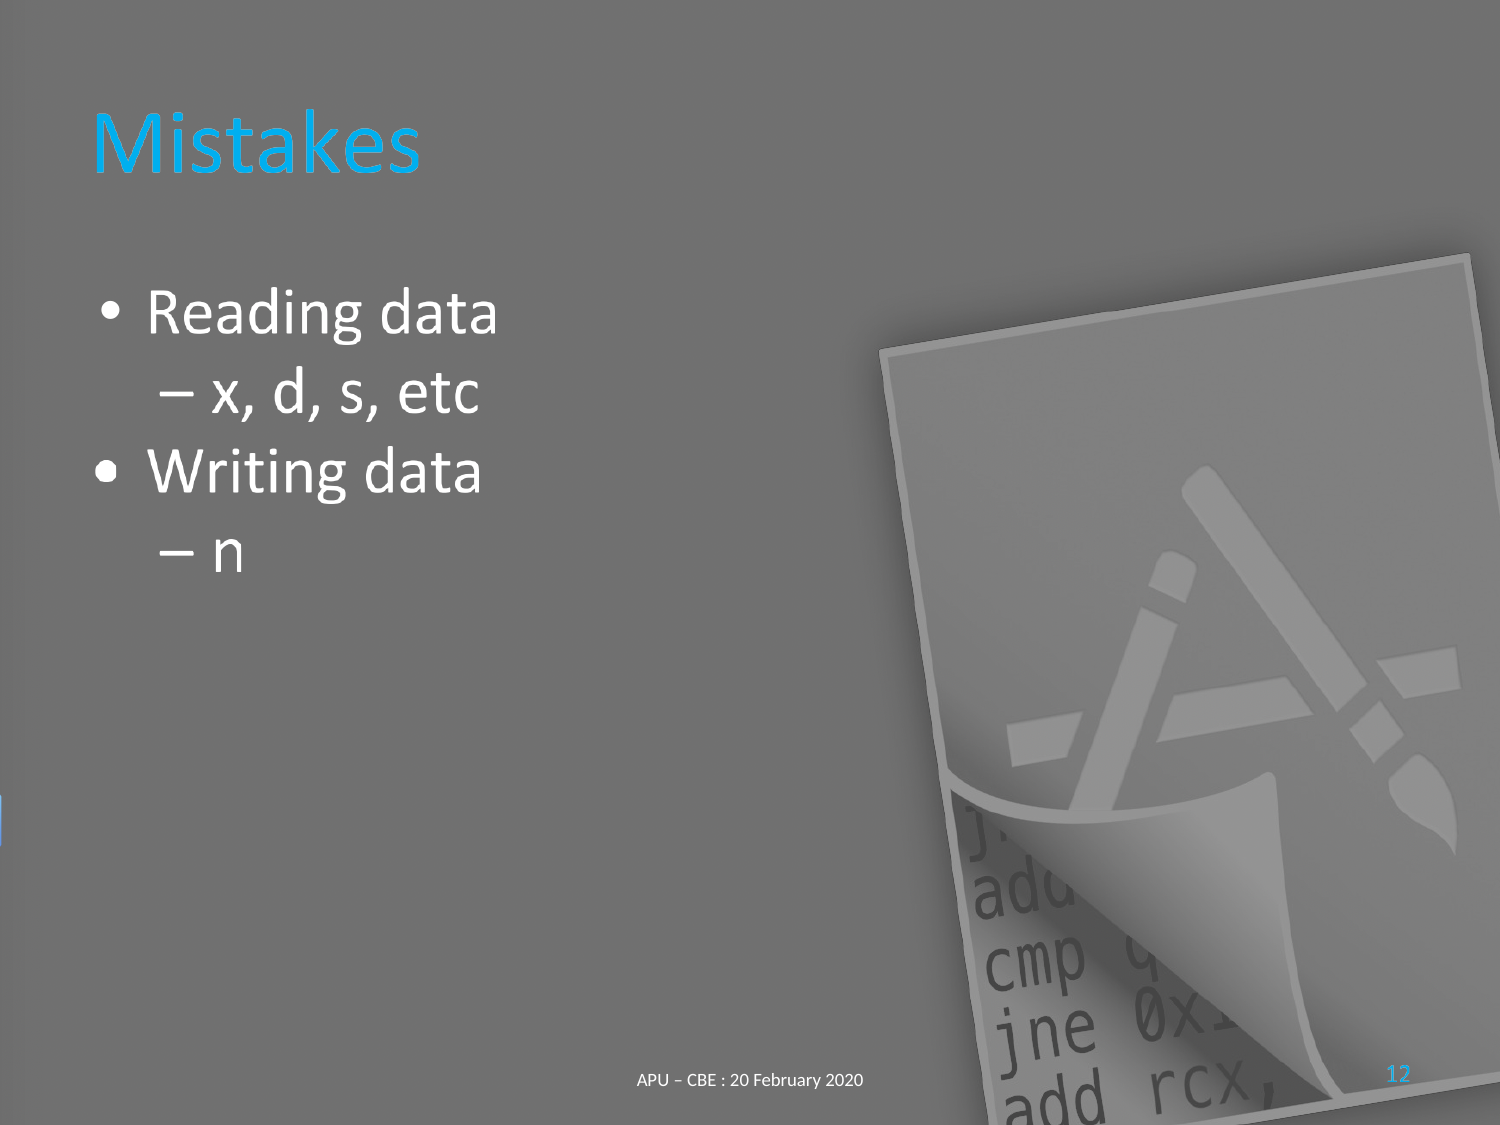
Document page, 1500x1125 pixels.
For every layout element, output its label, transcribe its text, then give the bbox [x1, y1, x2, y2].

text_box [212, 366, 478, 422]
text_box [96, 109, 419, 173]
text_box [95, 460, 117, 482]
text_box [147, 446, 479, 504]
text_box [0, 0, 1500, 1125]
footer APU – CBE : 20 February 2020 [496, 1062, 1004, 1097]
text_box • [96, 263, 125, 346]
text_box [150, 287, 495, 345]
text_box [215, 539, 242, 572]
text_box [159, 391, 194, 397]
text_box [1387, 1065, 1410, 1082]
text_box [159, 550, 194, 556]
